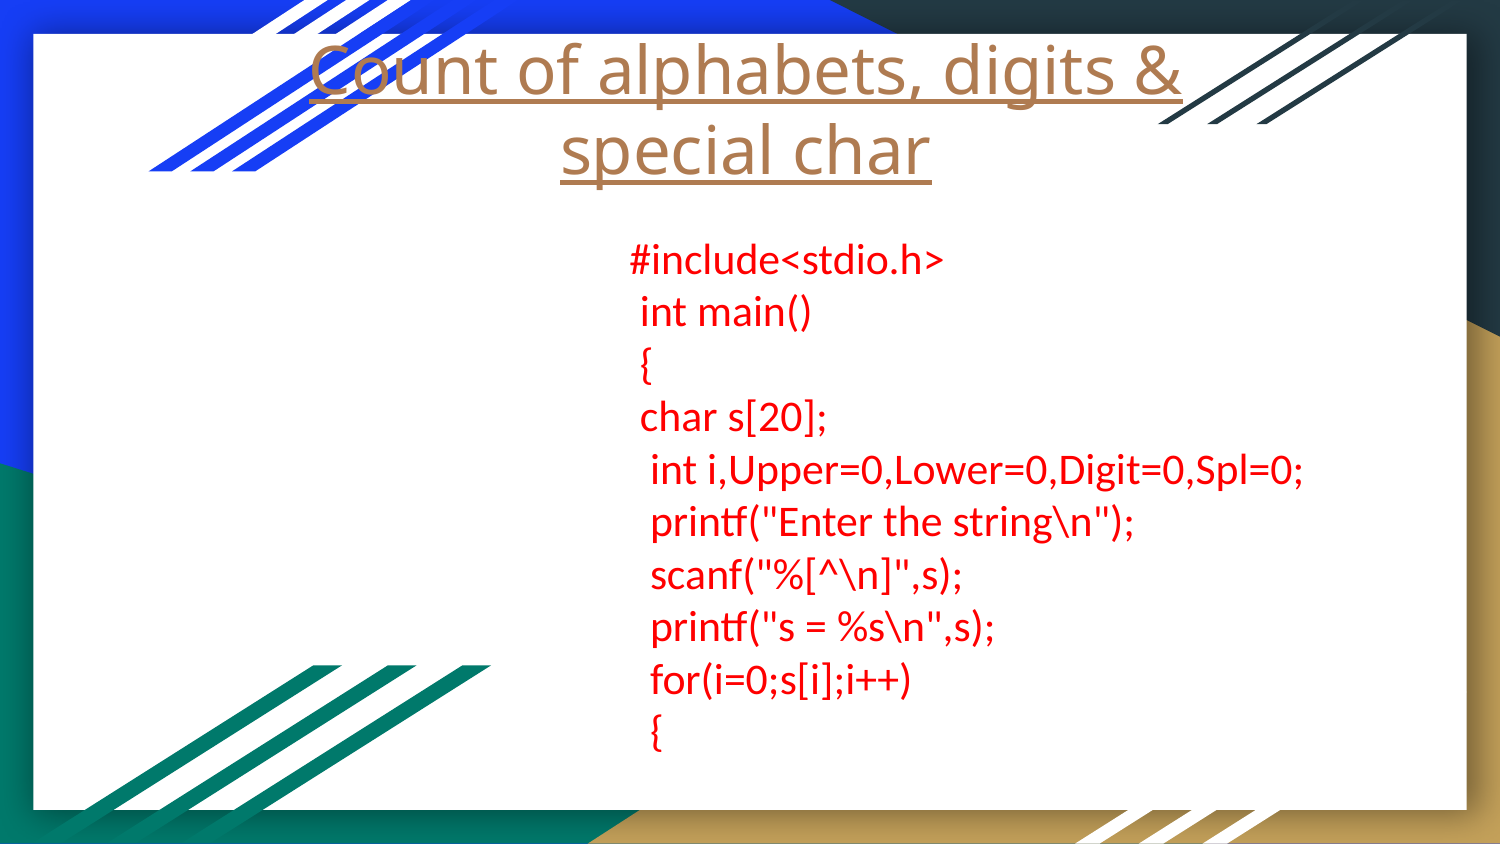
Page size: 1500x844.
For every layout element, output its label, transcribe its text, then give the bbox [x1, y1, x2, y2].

subtitle #include<stdio.h> int main() { char s[20]; int i,Upper=0,Lower=0,Digit=0,Spl=0; printf("Enter the string\n"); scanf("%[^\n]",s); printf("s = %s\n",s); for(i=0;s[i];i++) { [304, 215, 1398, 778]
title Count of alphabets, digits & special char [199, 43, 1293, 173]
